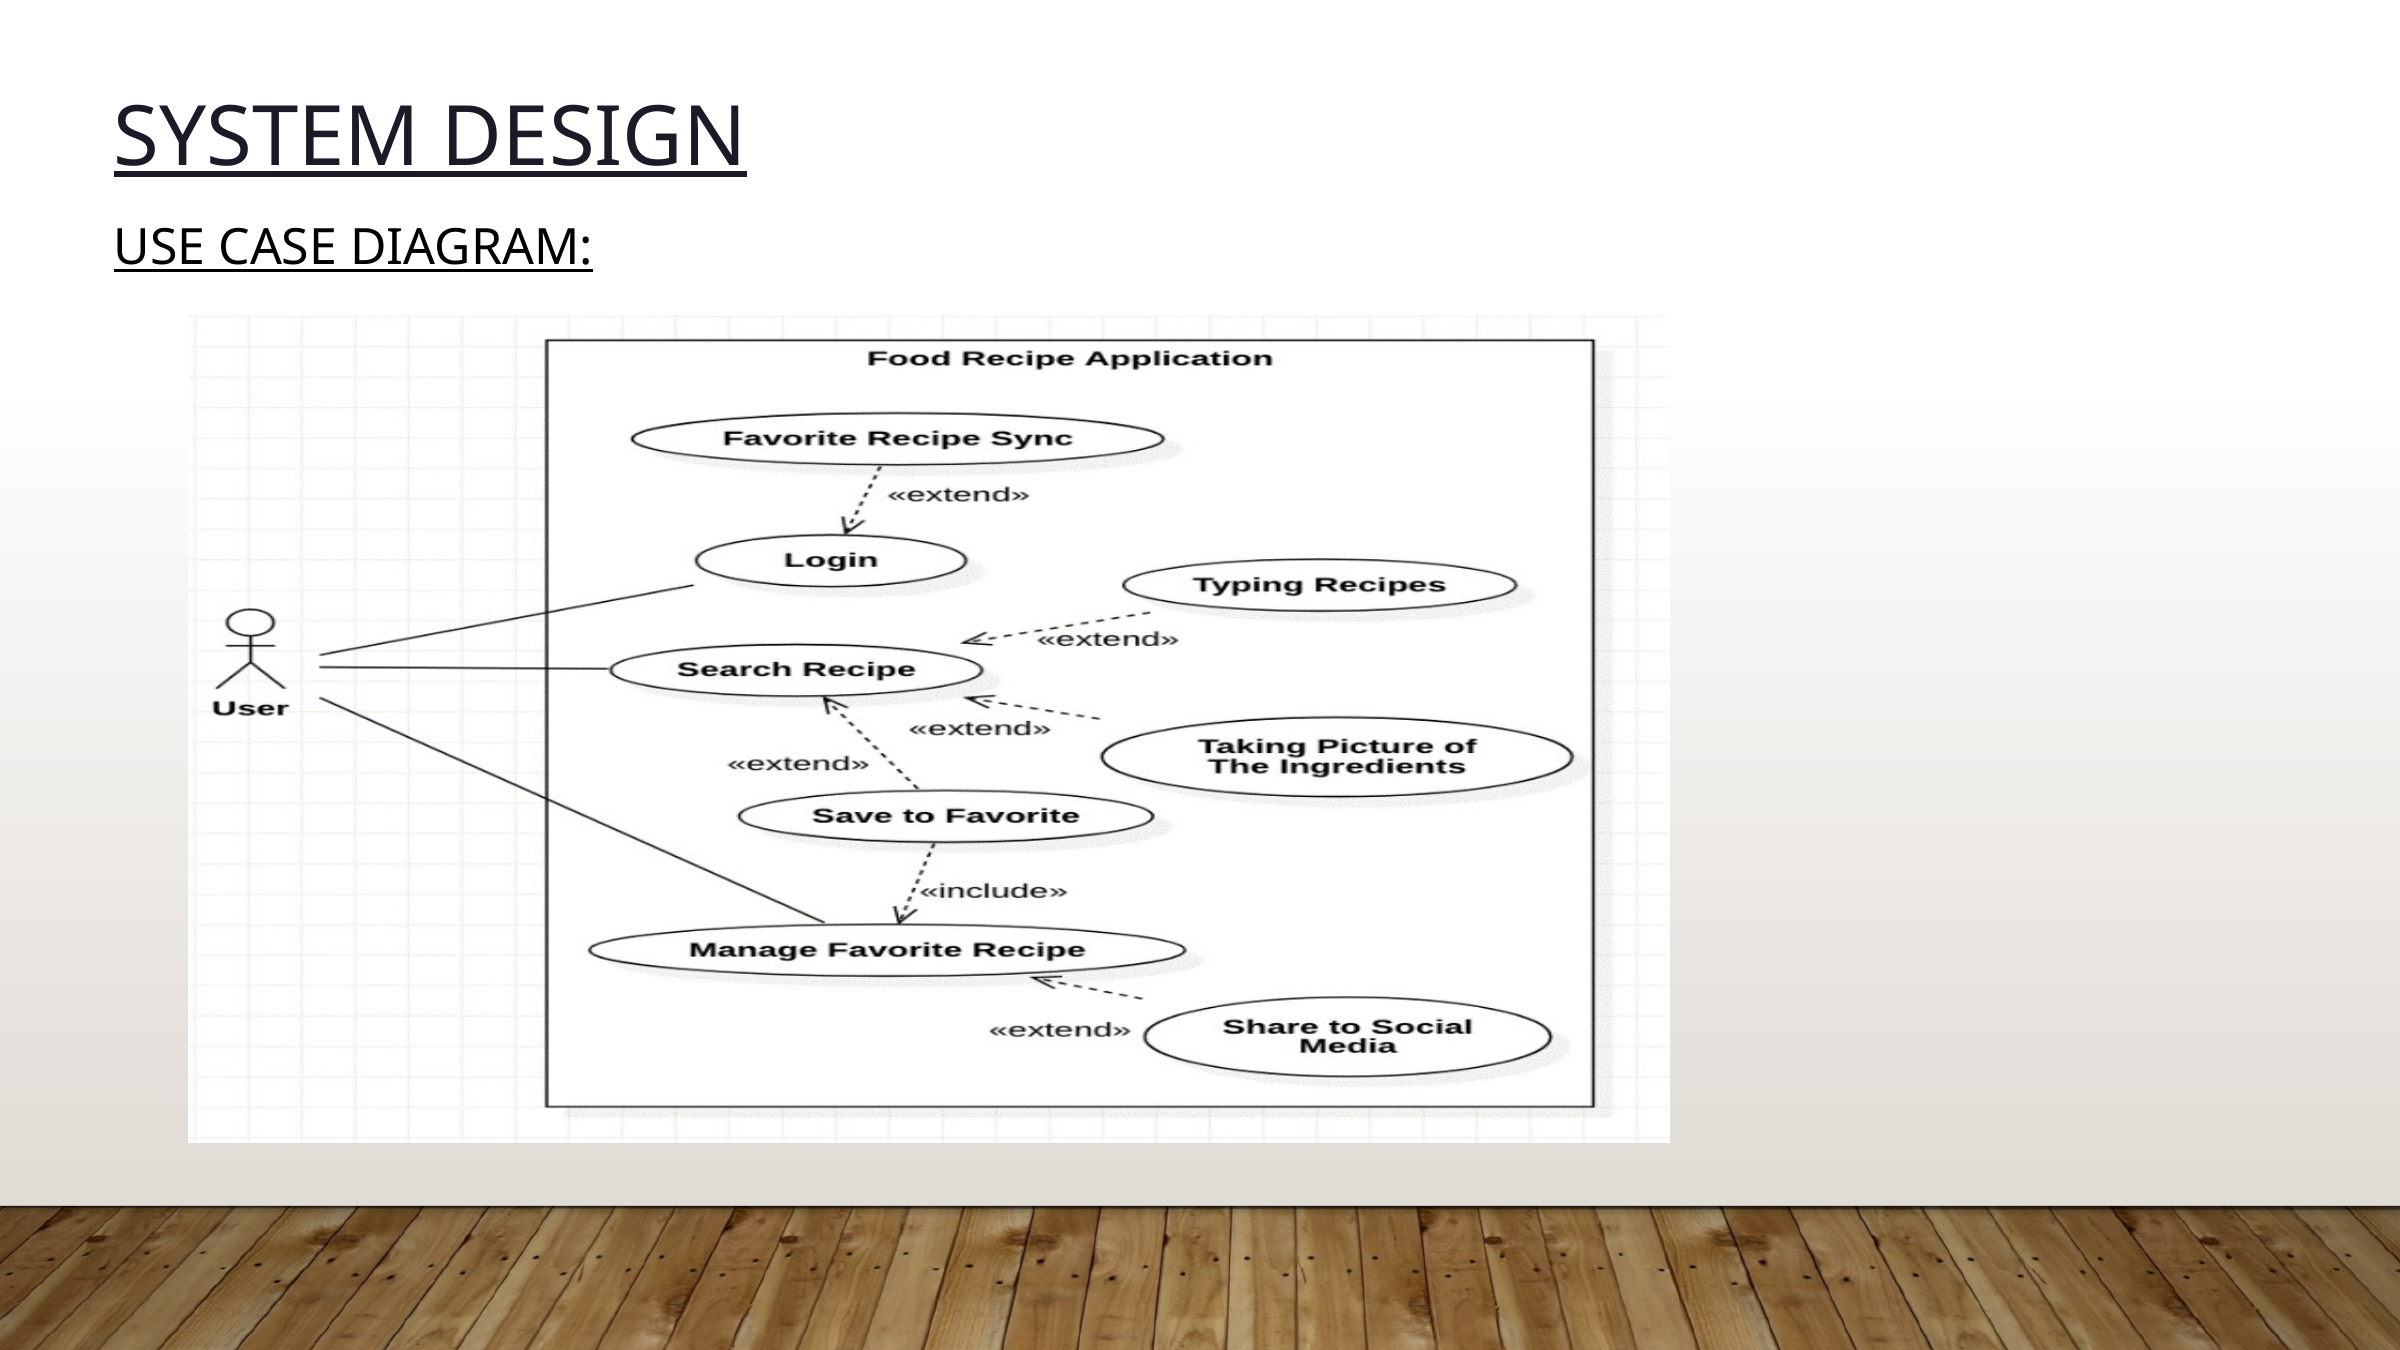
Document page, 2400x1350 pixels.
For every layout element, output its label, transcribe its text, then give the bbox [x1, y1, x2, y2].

picture [0, 1206, 2400, 1350]
picture [188, 314, 1670, 1143]
text_box USE CASE DIAGRAM: [99, 207, 1300, 283]
text_box SYSTEM DESIGN [99, 60, 1831, 198]
